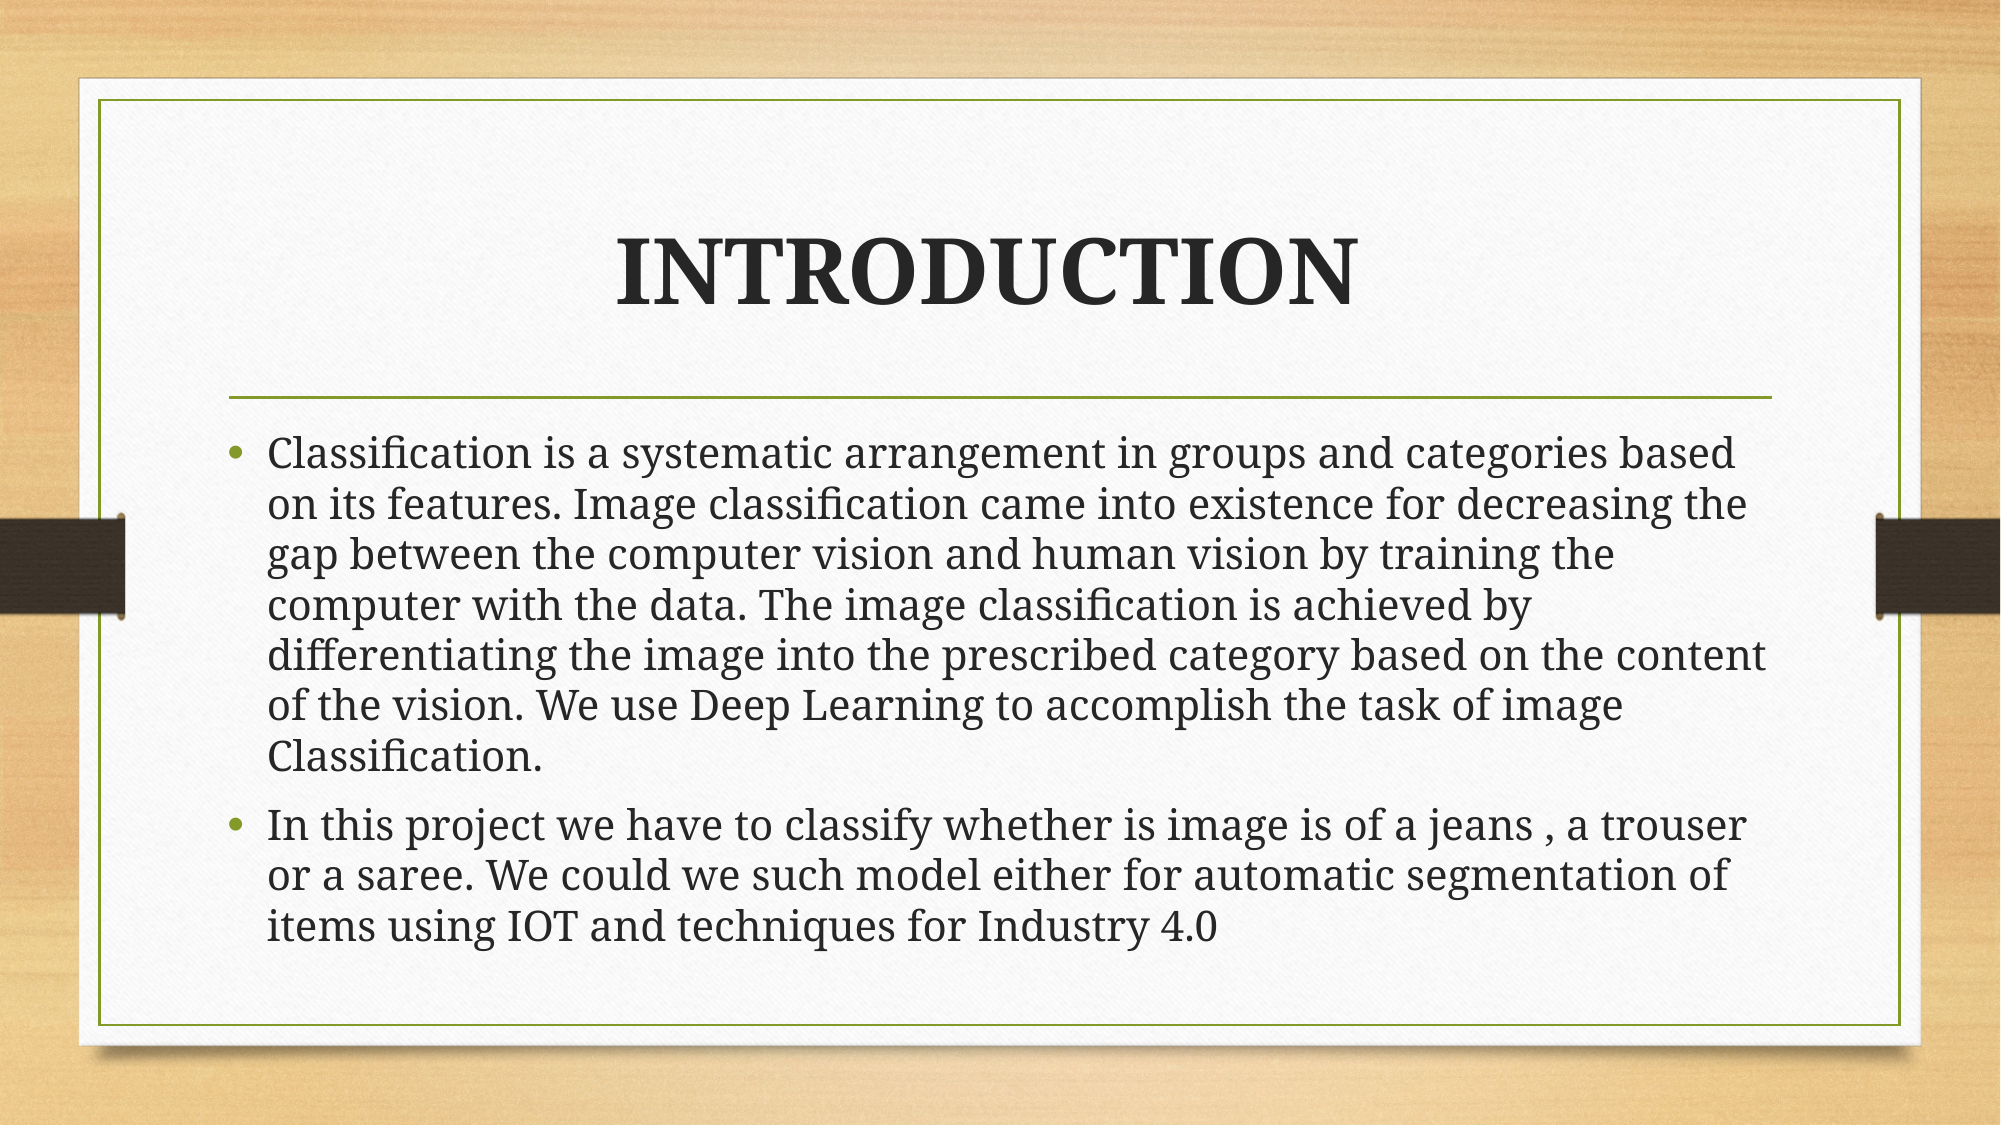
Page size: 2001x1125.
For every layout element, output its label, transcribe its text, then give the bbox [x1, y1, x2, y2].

list Classification is a systematic arrangement in groups and categories based on its features. Image classification came into existence for decreasing the gap between the computer vision and human vision by training the computer with the data. The image classification is achieved by differentiating the image into the prescribed category based on the content of the vision. We use Deep Learning to accomplish the task of image Classification. In this project we have to classify whether is image is of a jeans , a trouser or a saree. We could we such model either for automatic segmentation of items using IOT and techniques for Industry 4.0 [212, 419, 1788, 964]
picture [0, 0, 2001, 1125]
title INTRODUCTION [212, 161, 1788, 375]
